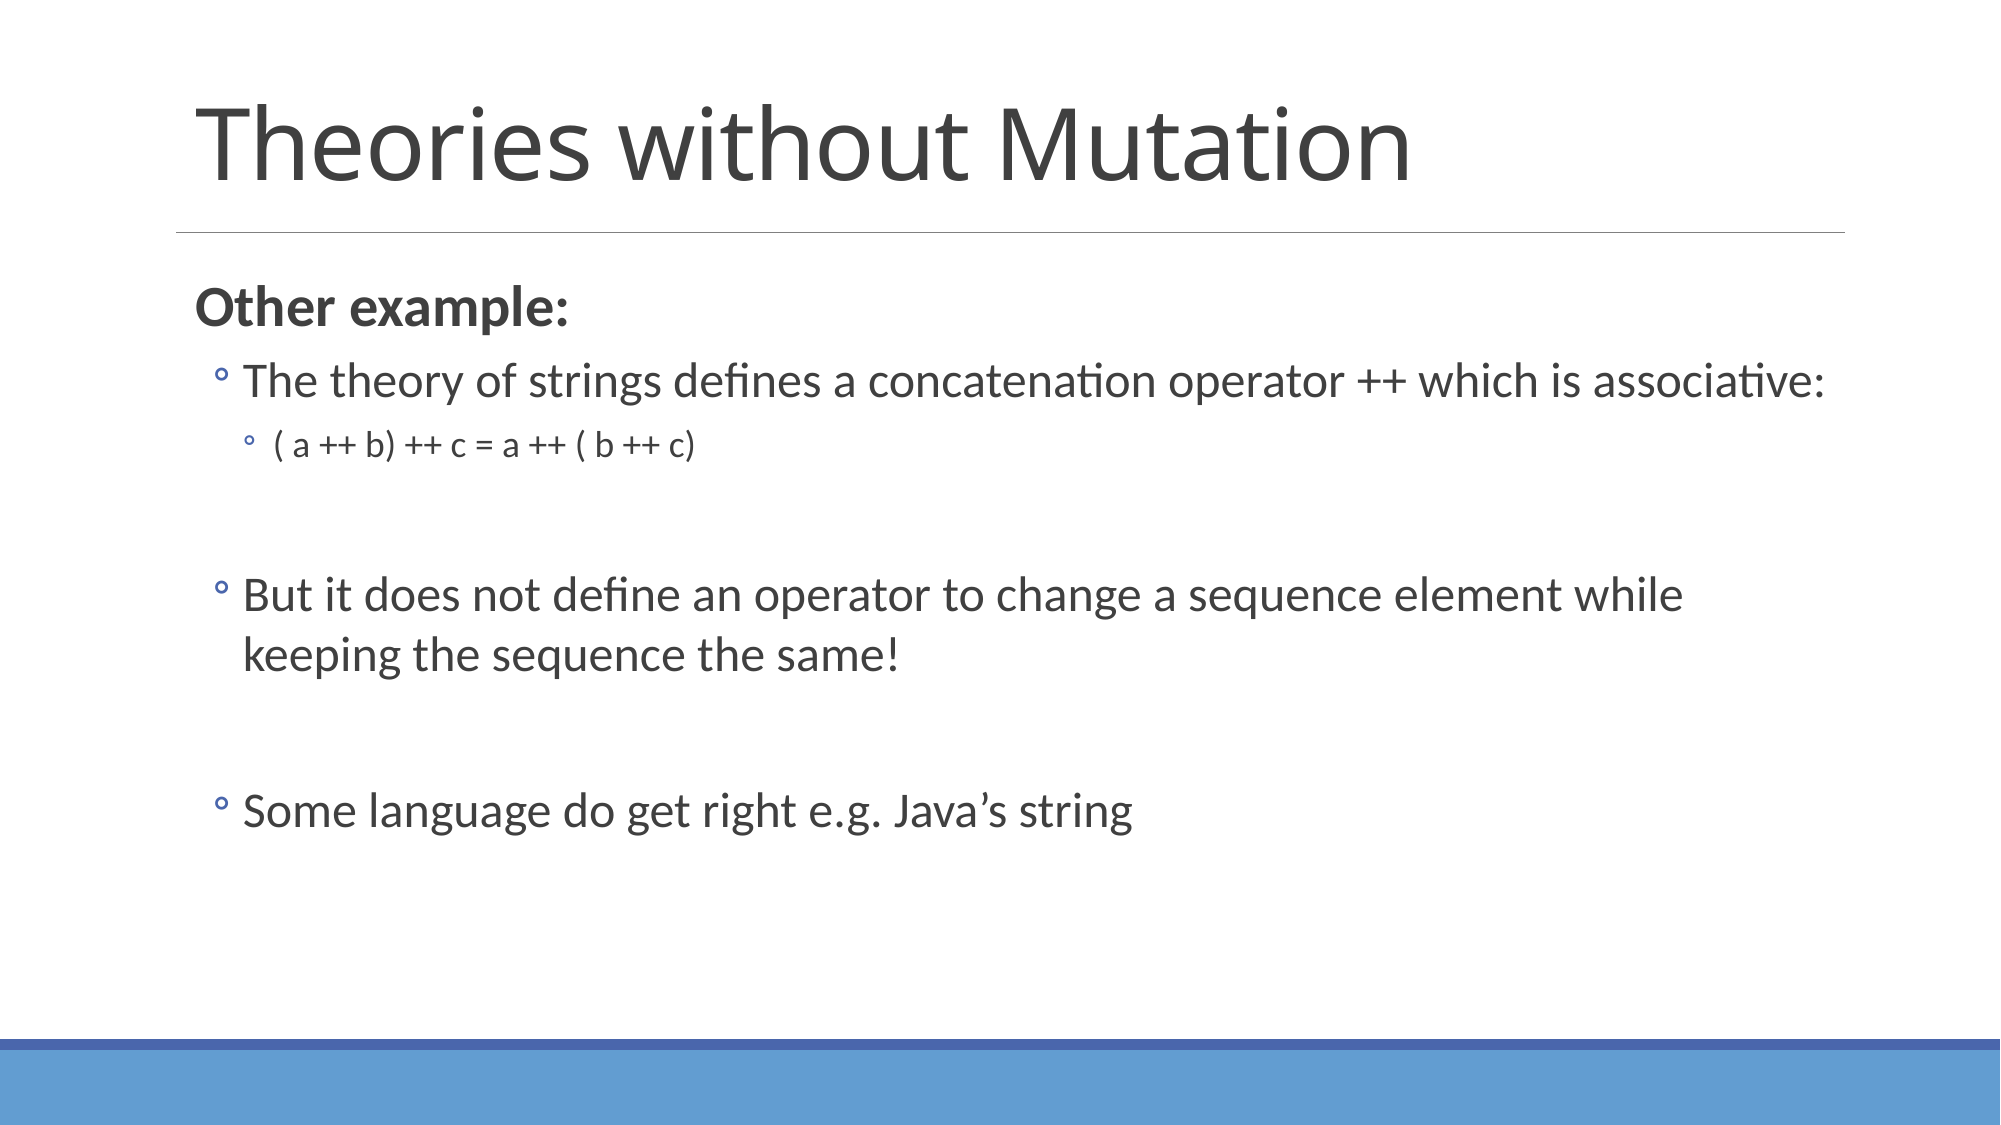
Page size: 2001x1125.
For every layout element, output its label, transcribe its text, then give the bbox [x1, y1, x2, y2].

list Other example: The theory of strings deﬁnes a concatenation operator ++ which is associative: ( a ++ b) ++ c = a ++ ( b ++ c) But it does not deﬁne an operator to change a sequence element while keeping the sequence the same! Some language do get right e.g. Java’s string [180, 269, 1830, 997]
title Theories without Mutation [180, 47, 1830, 209]
